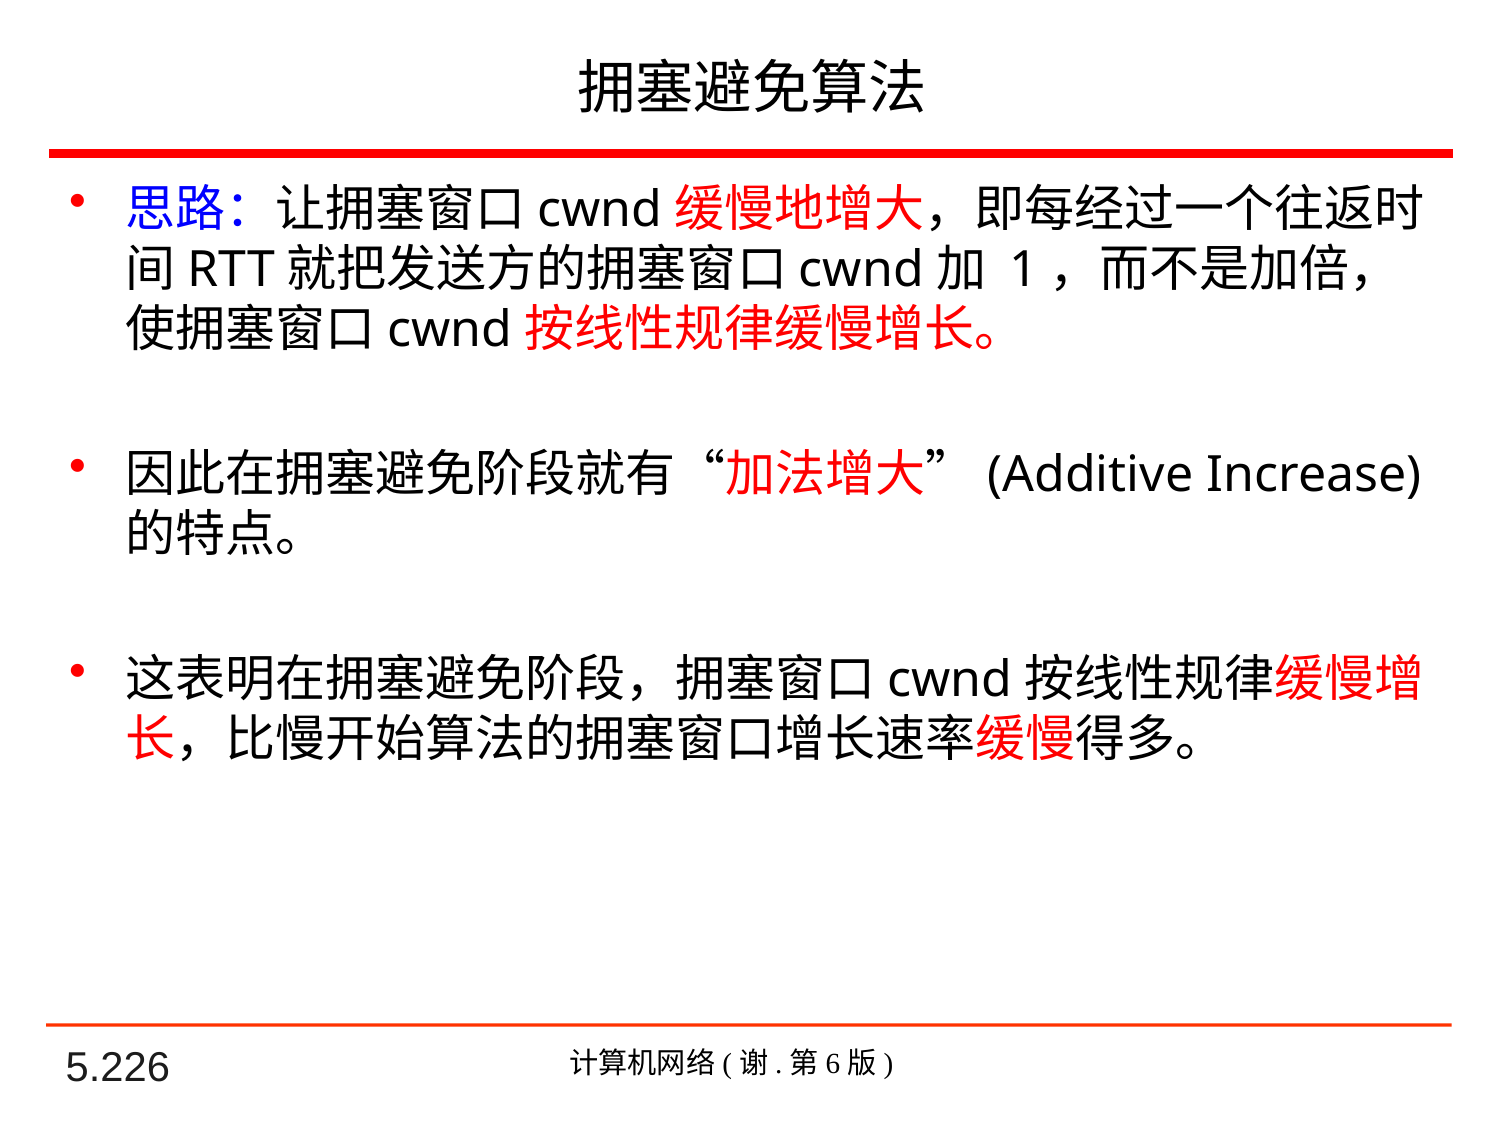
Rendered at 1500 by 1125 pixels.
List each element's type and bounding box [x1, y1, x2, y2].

list [53, 168, 1447, 1012]
title [58, 33, 1447, 137]
